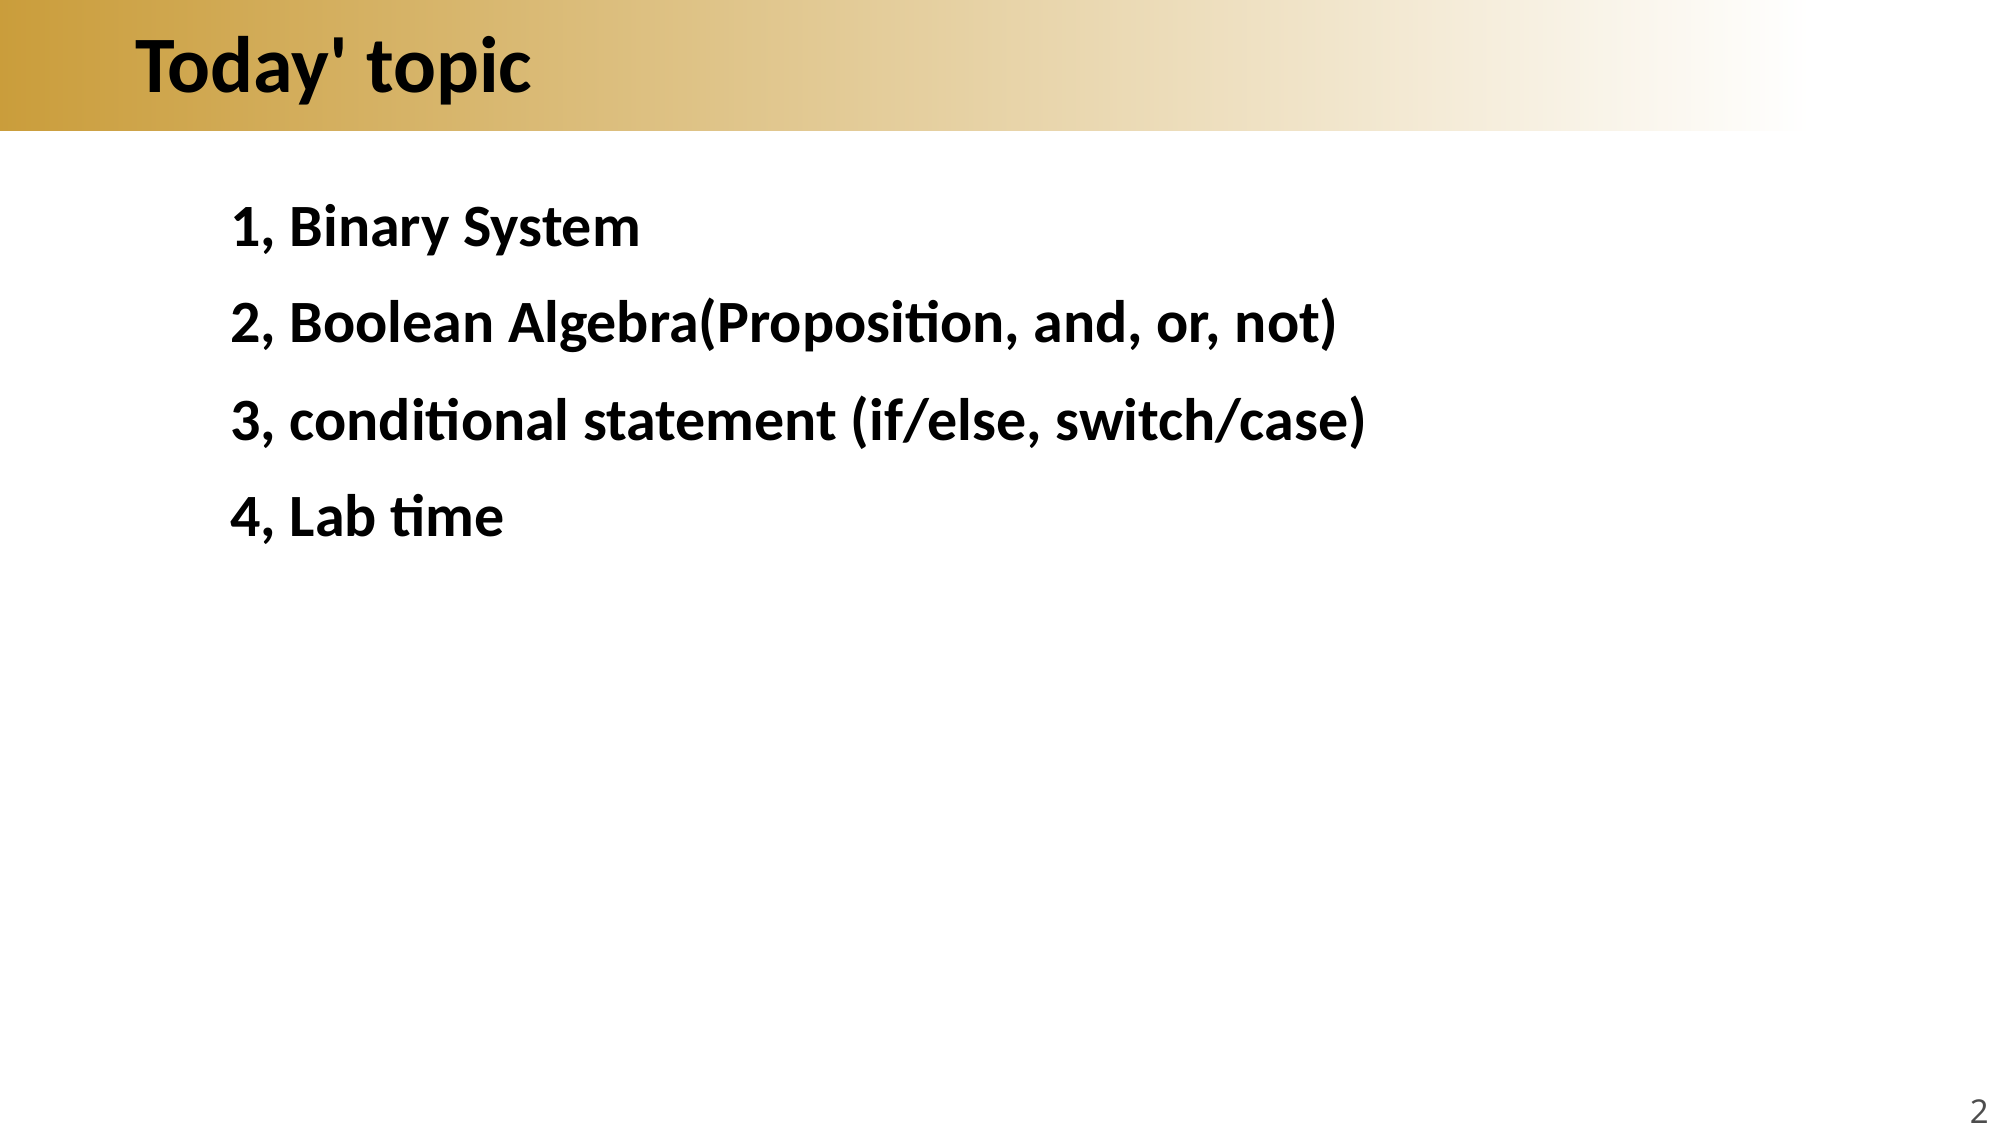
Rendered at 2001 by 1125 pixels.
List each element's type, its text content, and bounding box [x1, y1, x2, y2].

slide_number 2 [1955, 1085, 2000, 1125]
title Today' topic [135, 9, 1865, 113]
list 1, Binary System 2, Boolean Algebra(Proposition, and, or, not) 3, conditional statement (if/else, switch/case) 4, Lab time [193, 186, 1818, 1050]
